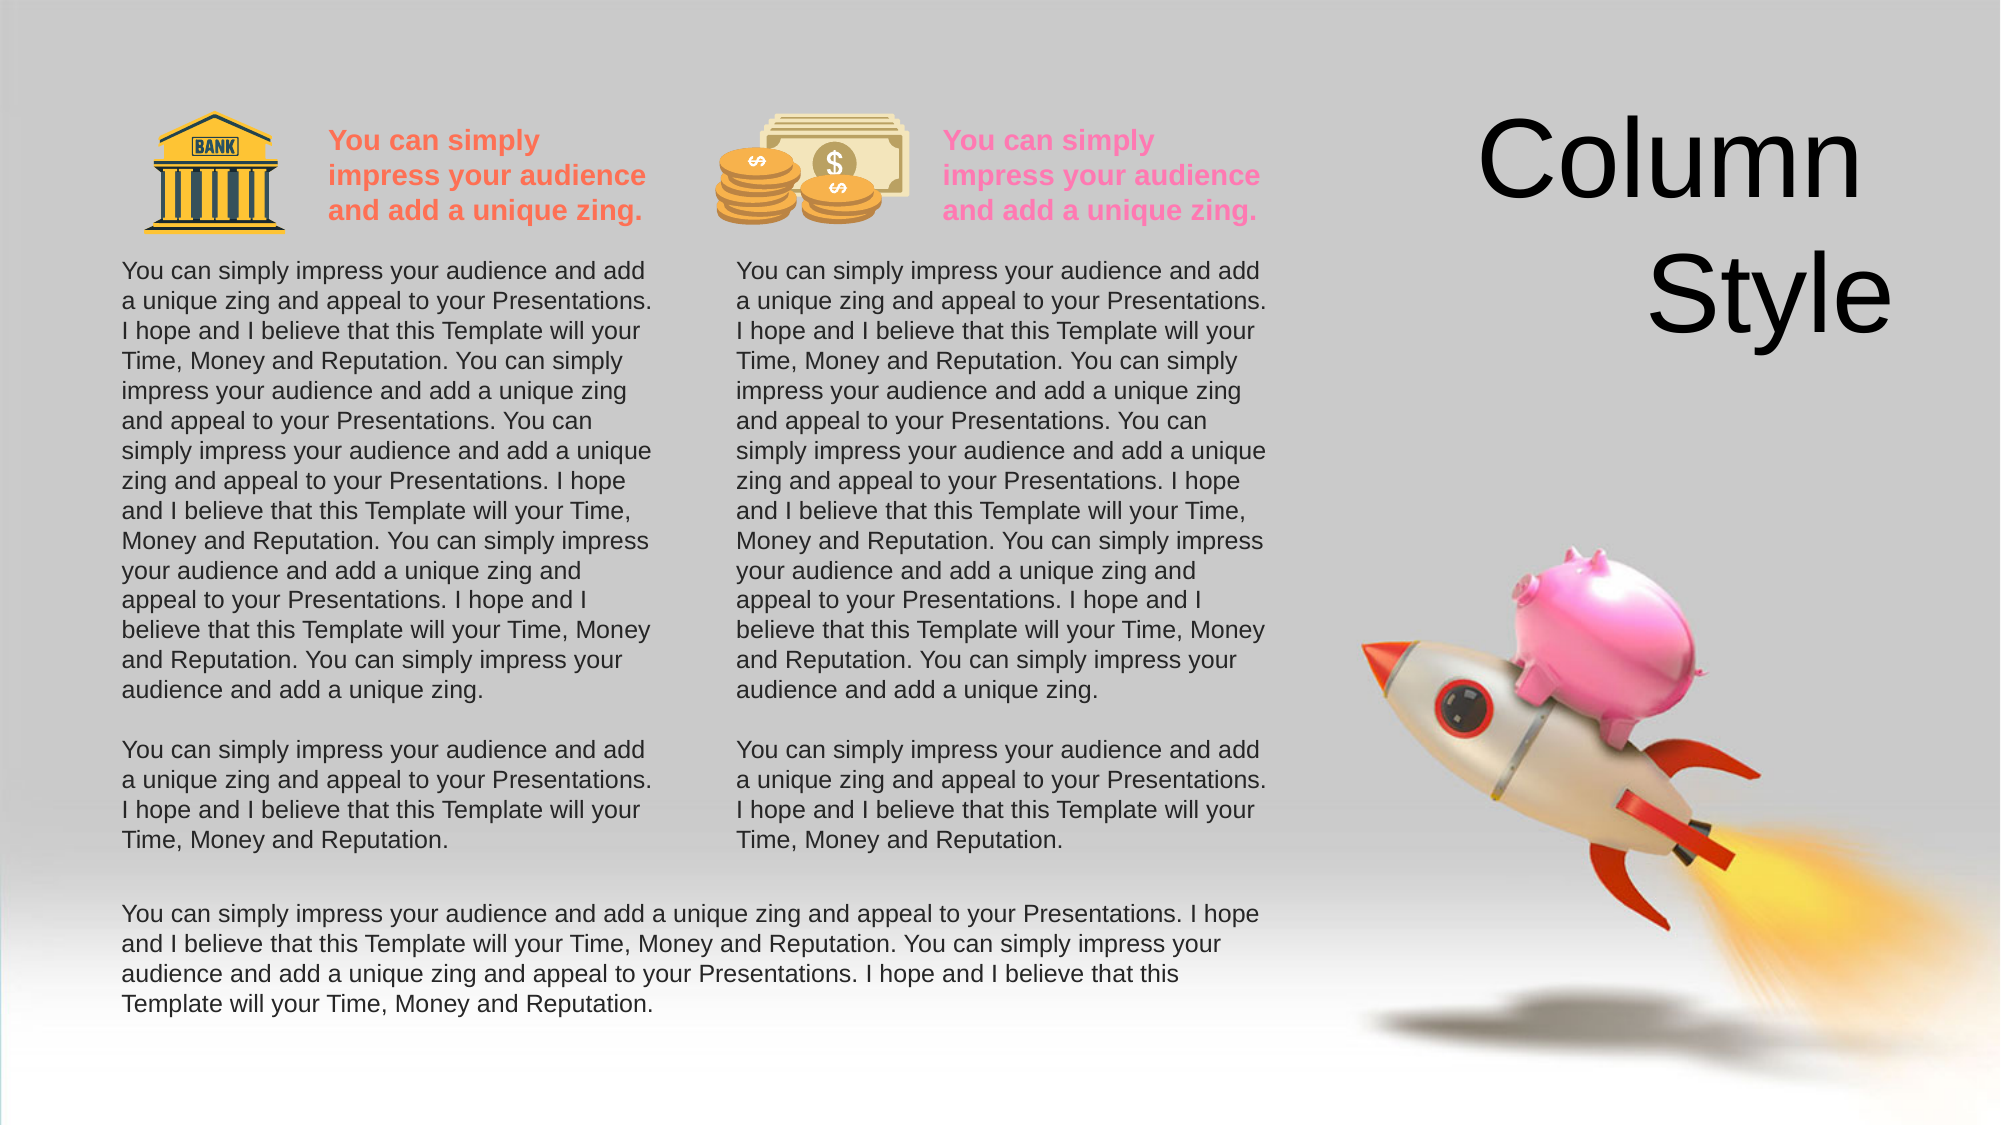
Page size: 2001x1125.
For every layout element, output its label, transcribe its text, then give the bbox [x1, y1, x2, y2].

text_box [144, 110, 286, 235]
text_box You can simply impress your audience and add a unique zing. [927, 113, 1286, 234]
text_box You can simply impress your audience and add a unique zing and appeal to your Presentations. I hope and I believe that this Template will your Time, Money and Reputation. You can simply impress your audience and add a unique zing and appeal to your Presentations. I hope and I believe that this Template will your Time, Money and Reputation. [106, 890, 1286, 1025]
text_box You can simply impress your audience and add a unique zing. [313, 113, 672, 234]
text_box You can simply impress your audience and add a unique zing and appeal to your Presentations. I hope and I believe that this Template will your Time, Money and Reputation. You can simply impress your audience and add a unique zing and appeal to your Presentations. You can simply impress your audience and add a unique zing and appeal to your Presentations. I hope and I believe that this Template will your Time, Money and Reputation. You can simply impress your audience and add a unique zing and appeal to your Presentations. I hope and I believe that this Template will your Time, Money and Reputation. You can simply impress your audience and add a unique zing. You can simply impress your audience and add a unique zing and appeal to your Presentations. I hope and I believe that this Template will your Time, Money and Reputation. [721, 247, 1286, 861]
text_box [715, 113, 910, 225]
text_box Column Style [1440, 77, 1911, 363]
text_box You can simply impress your audience and add a unique zing and appeal to your Presentations. I hope and I believe that this Template will your Time, Money and Reputation. You can simply impress your audience and add a unique zing and appeal to your Presentations. You can simply impress your audience and add a unique zing and appeal to your Presentations. I hope and I believe that this Template will your Time, Money and Reputation. You can simply impress your audience and add a unique zing and appeal to your Presentations. I hope and I believe that this Template will your Time, Money and Reputation. You can simply impress your audience and add a unique zing. You can simply impress your audience and add a unique zing and appeal to your Presentations. I hope and I believe that this Template will your Time, Money and Reputation. [106, 247, 672, 861]
picture [0, 0, 2001, 1125]
